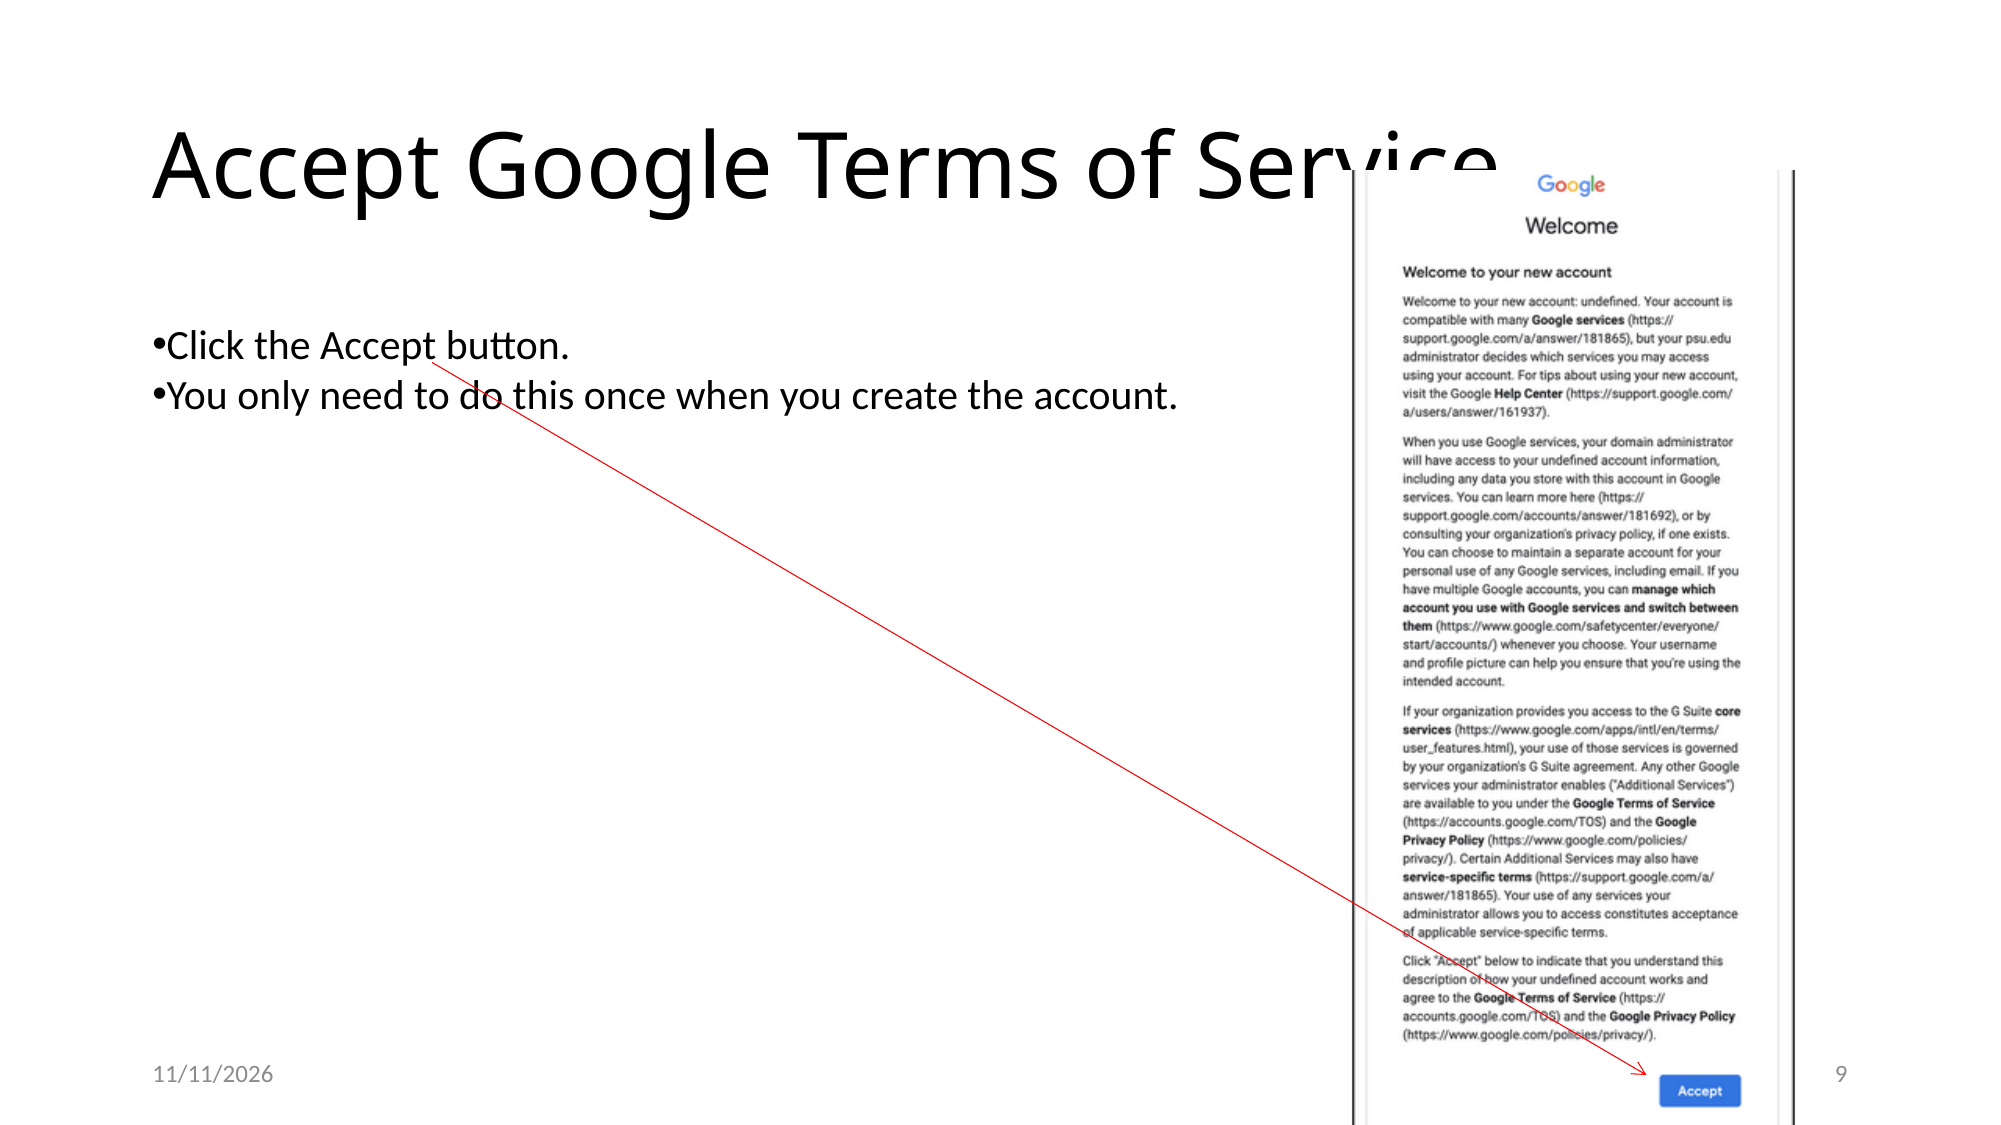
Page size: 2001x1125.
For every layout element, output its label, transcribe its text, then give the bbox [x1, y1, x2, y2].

title Accept Google Terms of Service [137, 59, 1863, 278]
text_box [432, 362, 1647, 1075]
slide_number 9 [1806, 1042, 1863, 1103]
picture [1340, 170, 1806, 1125]
text_box Click the Accept button. You only need to do this once when you create the account. [137, 310, 1282, 426]
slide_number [137, 1042, 588, 1103]
